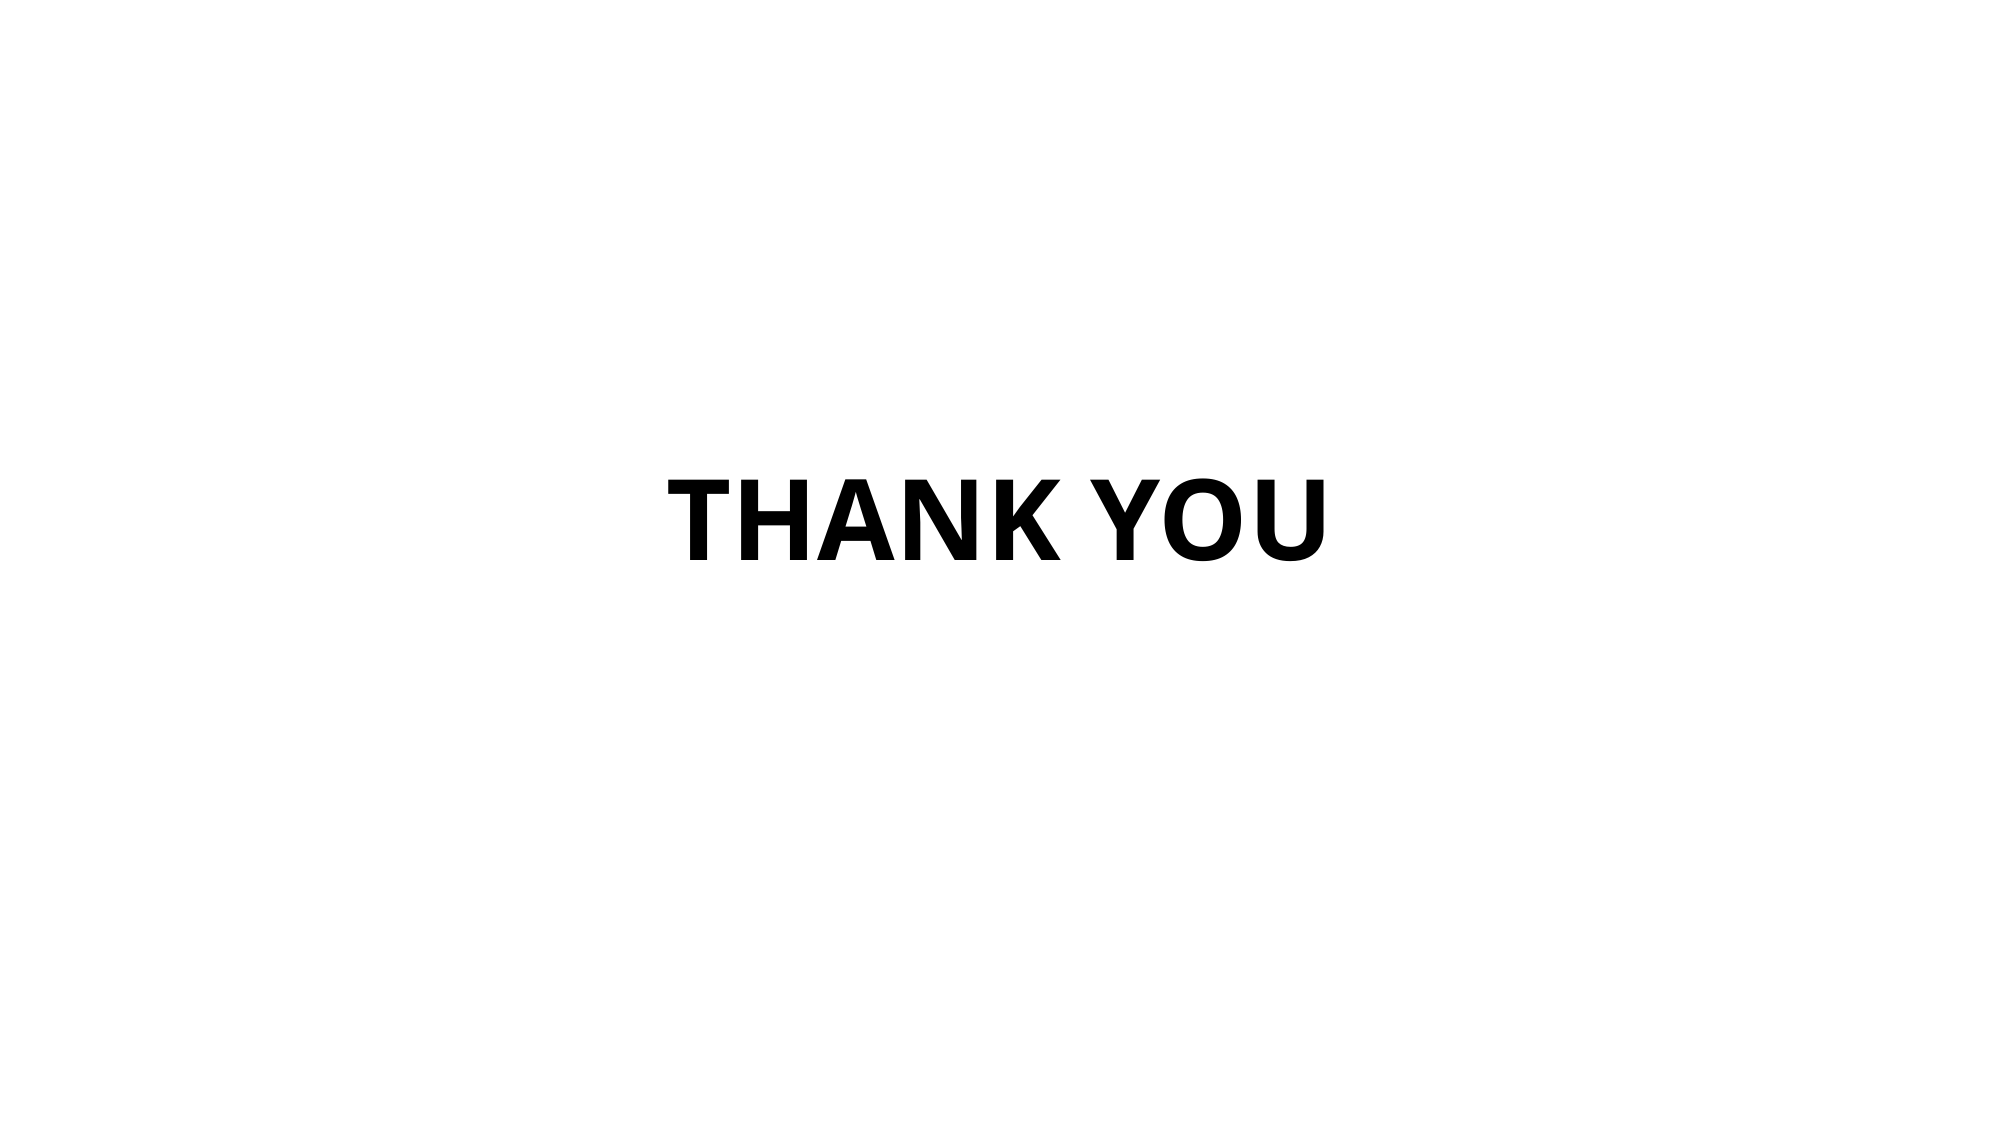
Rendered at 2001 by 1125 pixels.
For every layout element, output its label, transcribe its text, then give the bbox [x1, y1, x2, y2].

title THANK YOU [137, 59, 1863, 988]
